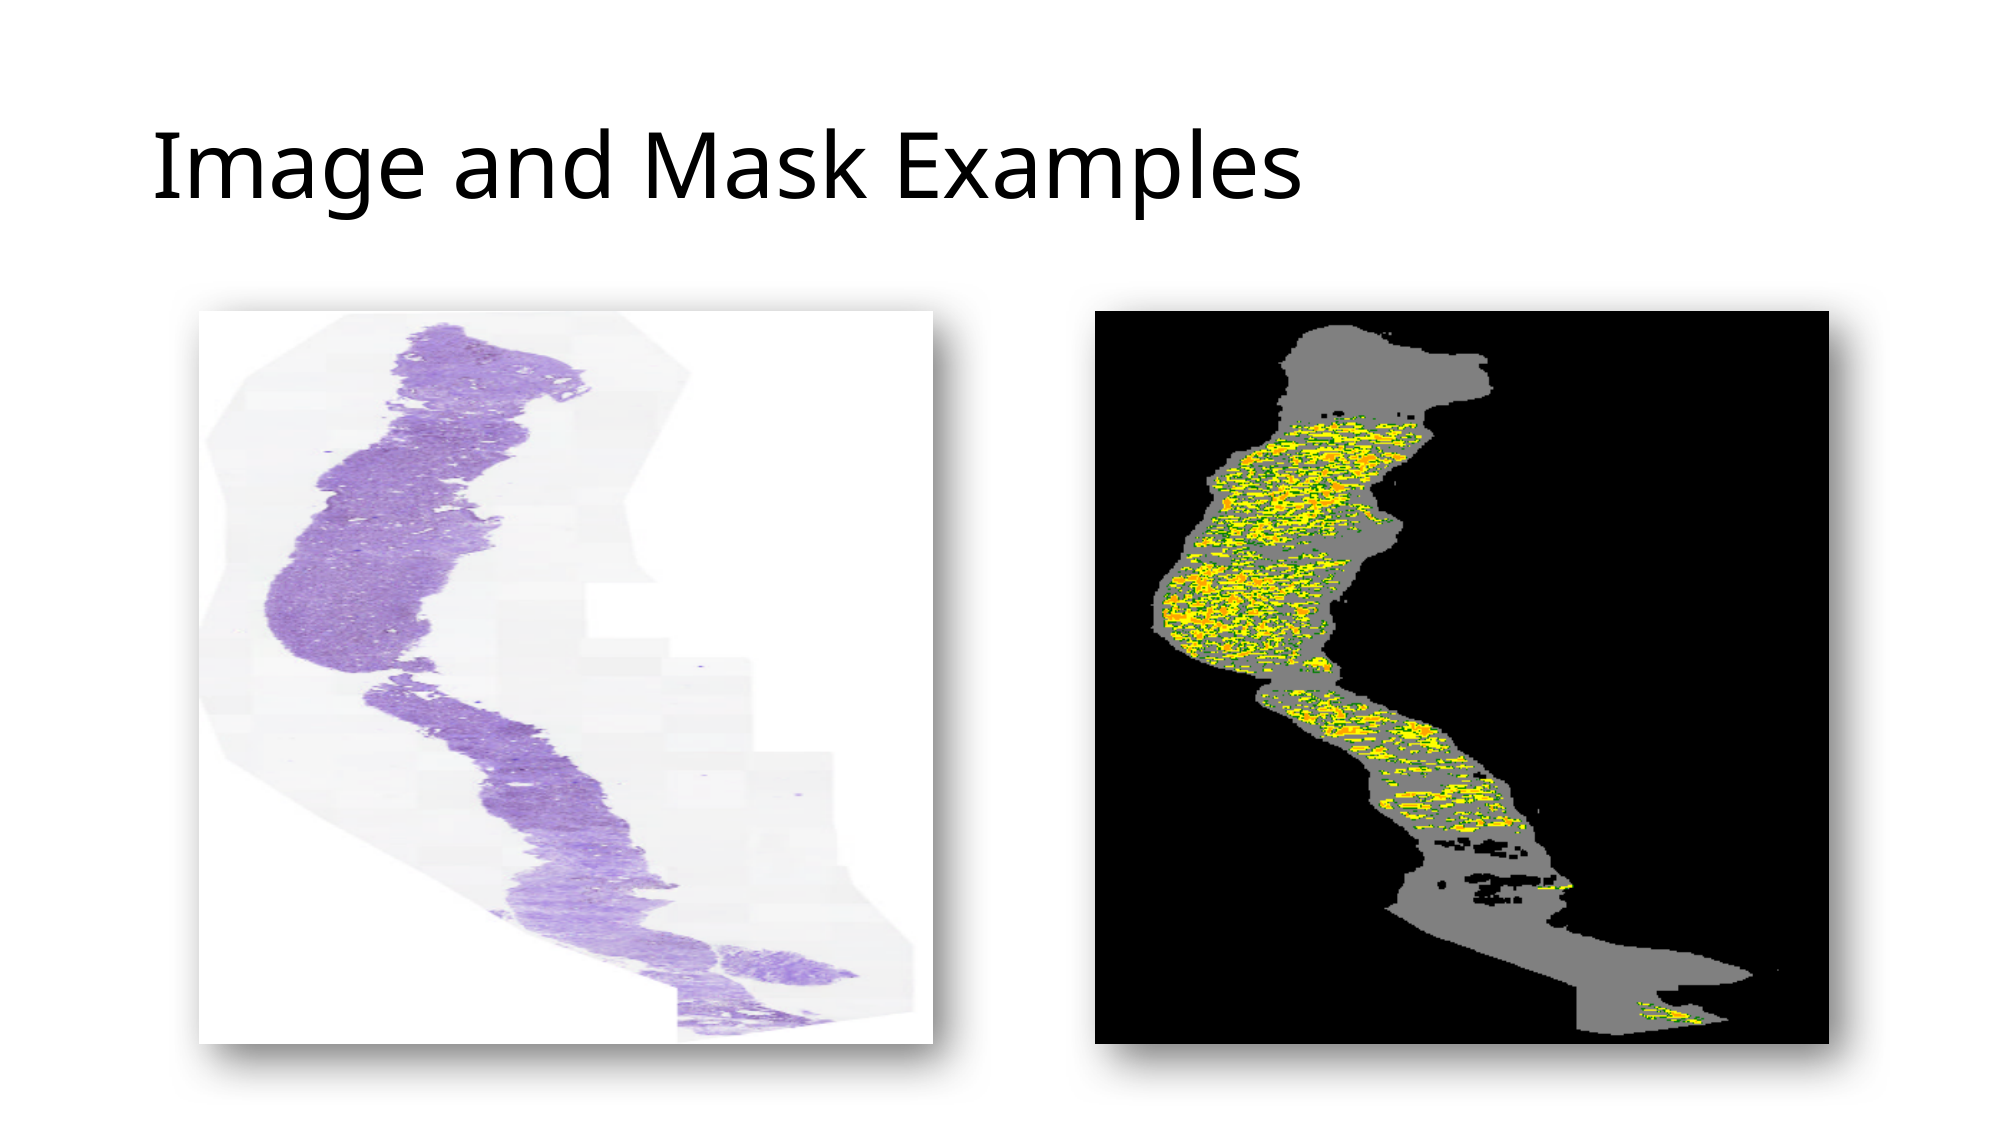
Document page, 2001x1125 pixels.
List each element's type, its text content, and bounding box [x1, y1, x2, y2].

title Image and Mask Examples [137, 59, 1863, 278]
picture [1095, 311, 1829, 1044]
picture [199, 311, 933, 1044]
